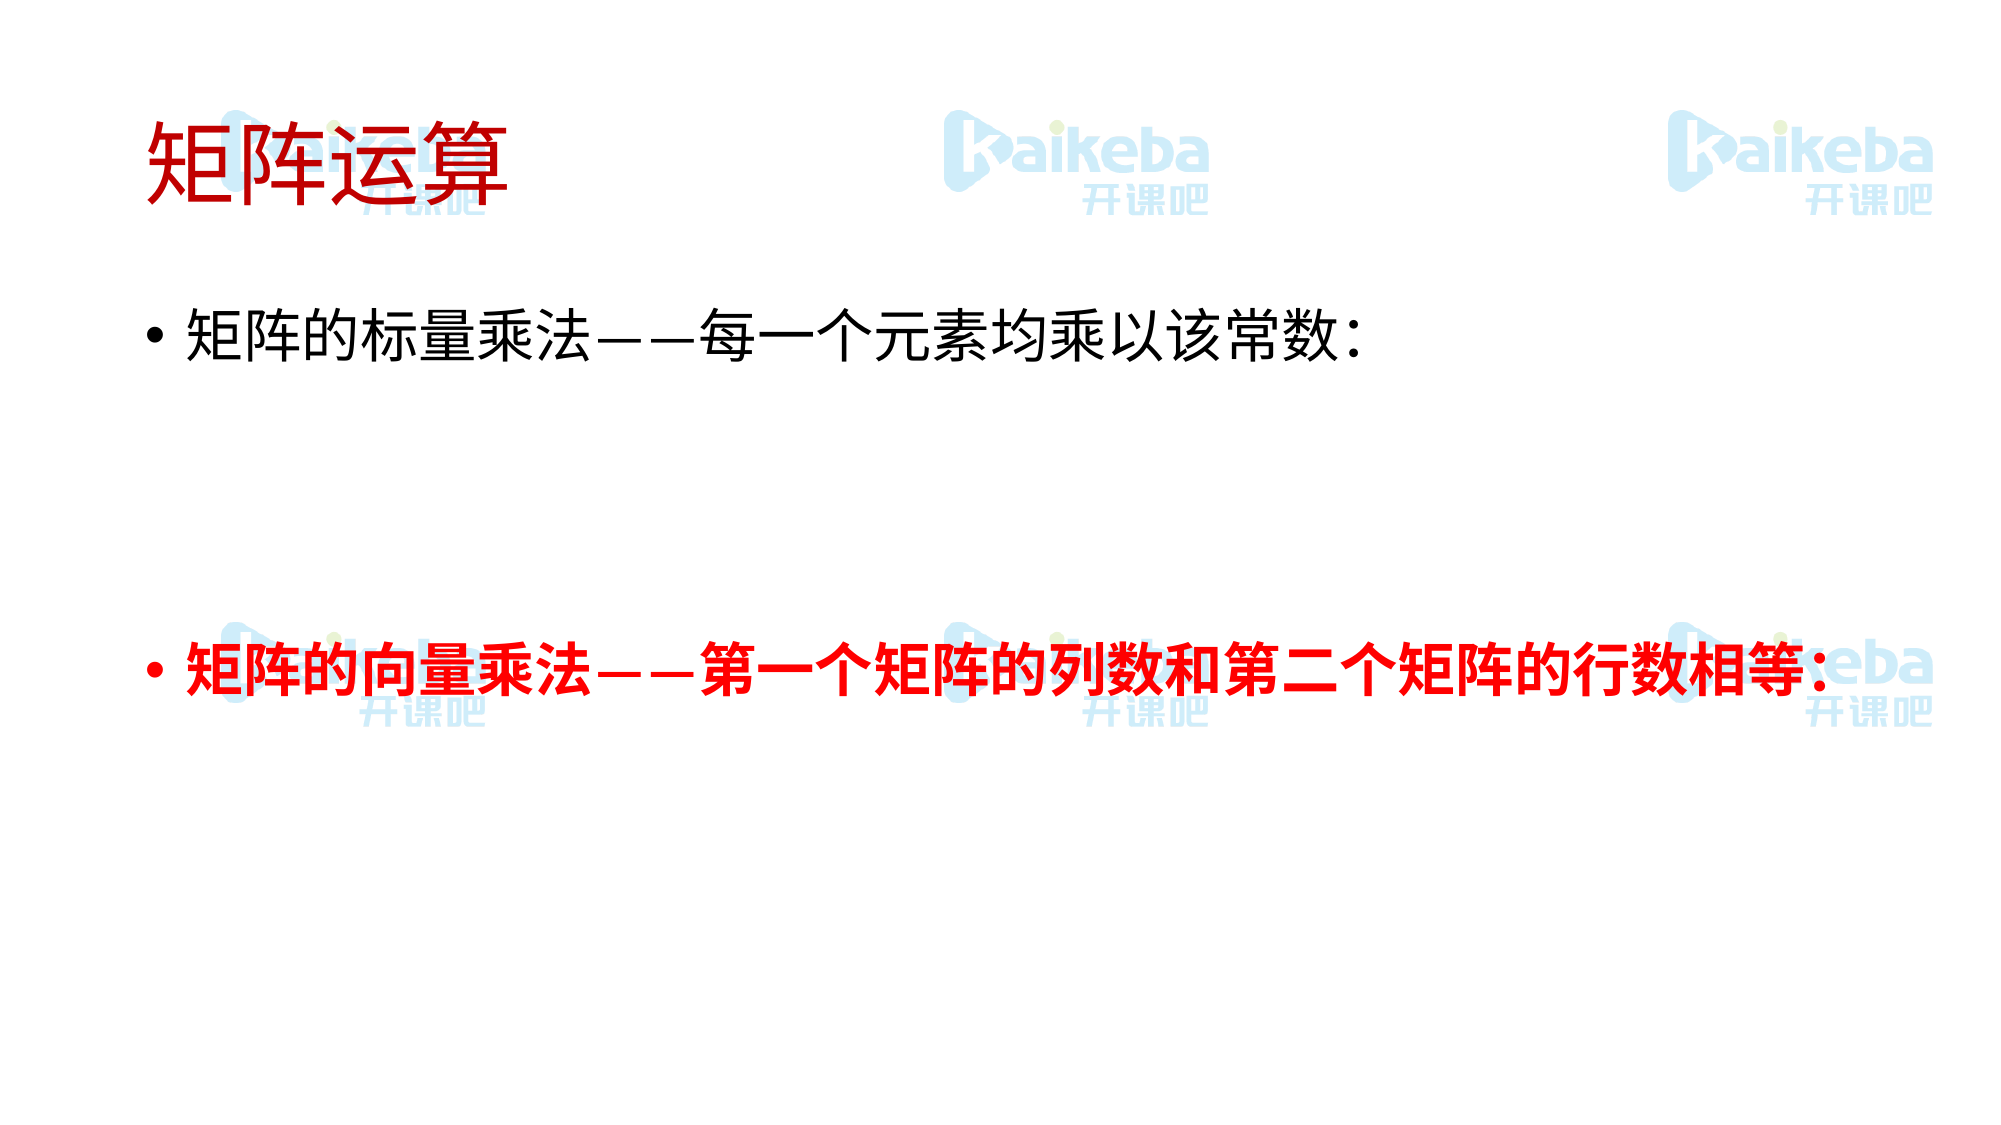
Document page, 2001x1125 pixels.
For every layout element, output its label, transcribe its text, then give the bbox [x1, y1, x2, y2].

title 矩阵运算 [136, 59, 1863, 278]
